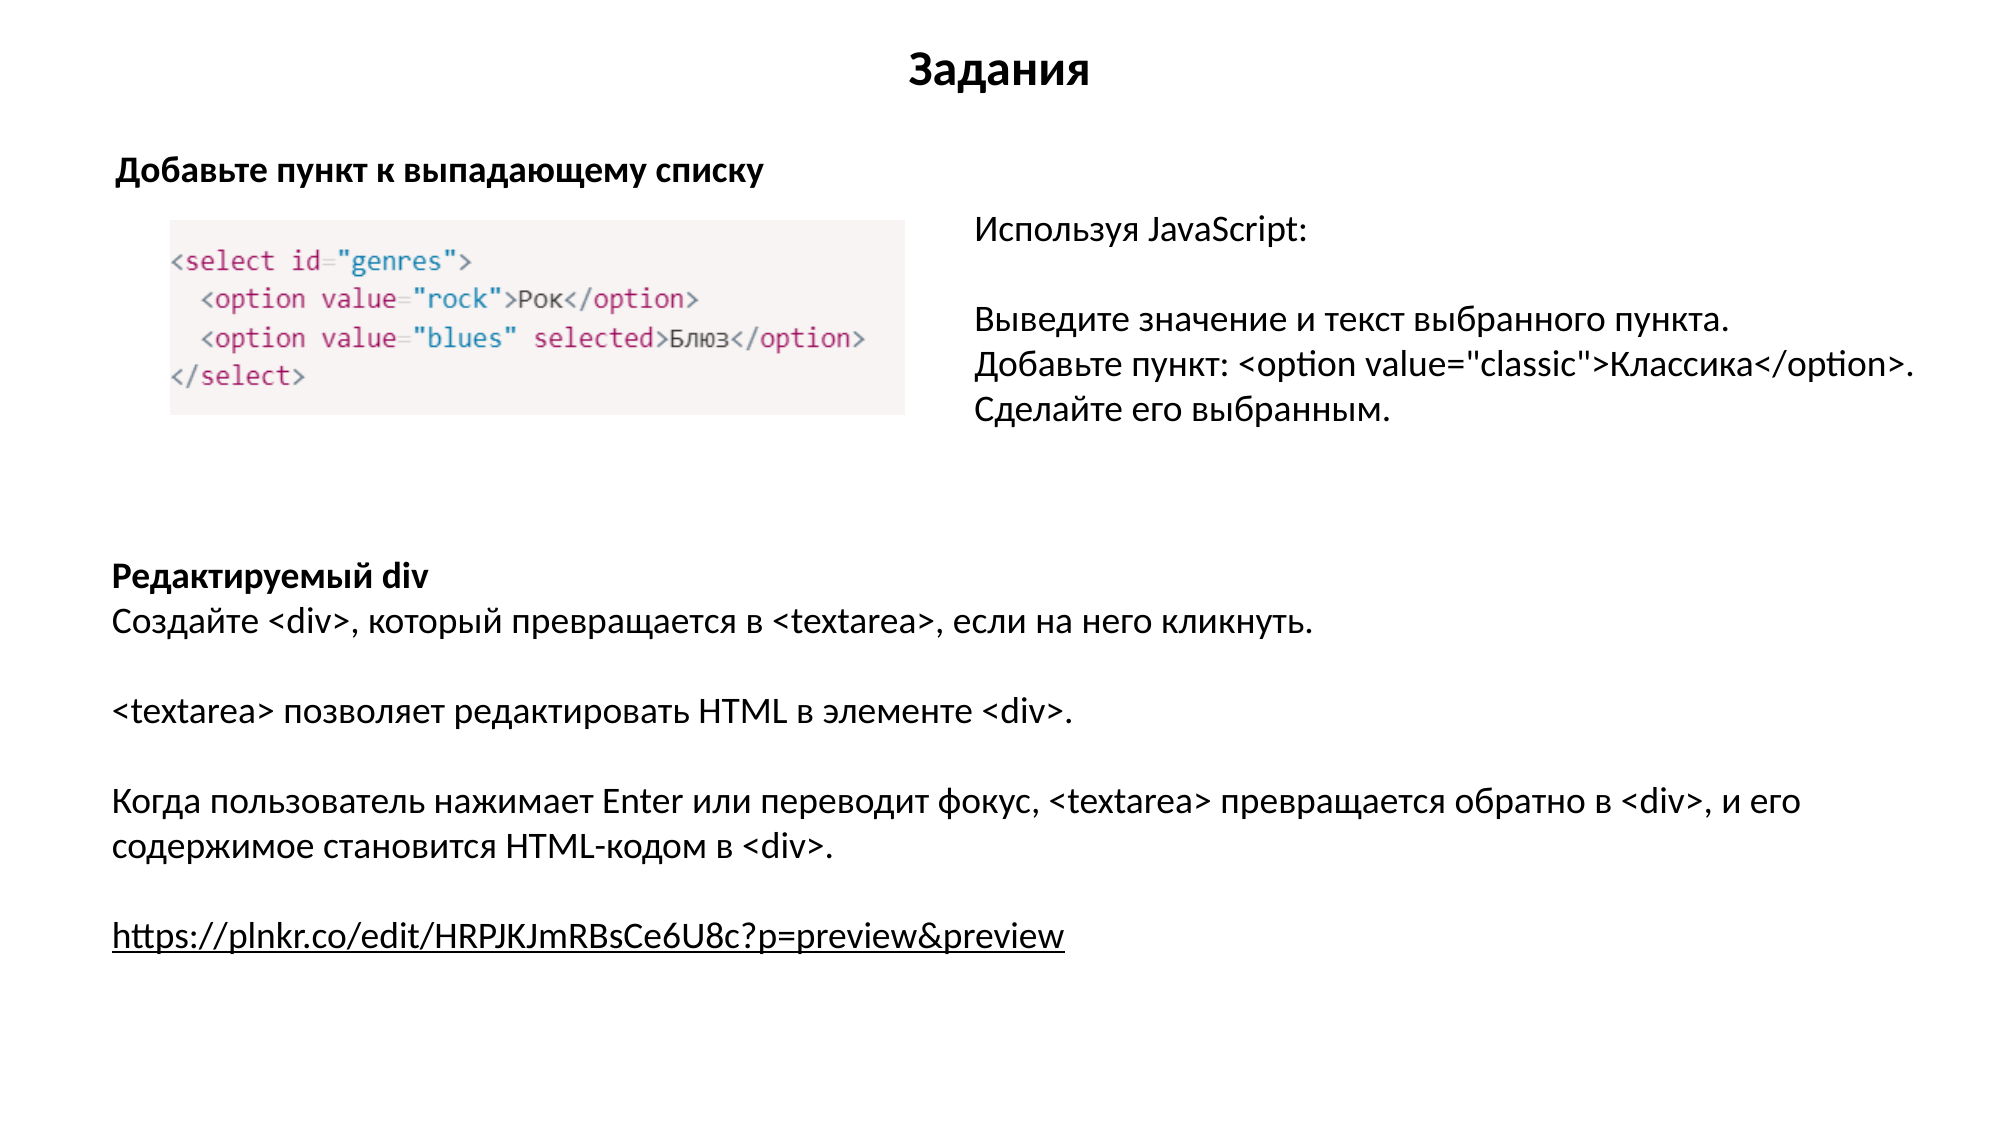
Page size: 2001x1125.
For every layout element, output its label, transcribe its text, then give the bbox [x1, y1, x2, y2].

text_box Редактируемый div Создайте <div>, который превращается в <textarea>, если на него кликнуть. <textarea> позволяет редактировать HTML в элементе <div>. Когда пользователь нажимает Enter или переводит фокус, <textarea> превращается обратно в <div>, и его содержимое становится HTML-кодом в <div>. https://plnkr.co/edit/HRPJKJmRBsCe6U8c?p=preview&preview [97, 543, 1842, 964]
text_box Используя JavaScript: Выведите значение и текст выбранного пункта. Добавьте пункт: <option value="classic">Классика</option>. Сделайте его выбранным. [959, 196, 1960, 437]
picture [170, 220, 905, 415]
text_box Добавьте пункт к выпадающему списку [100, 137, 780, 197]
text_box Задания [893, 28, 1106, 104]
